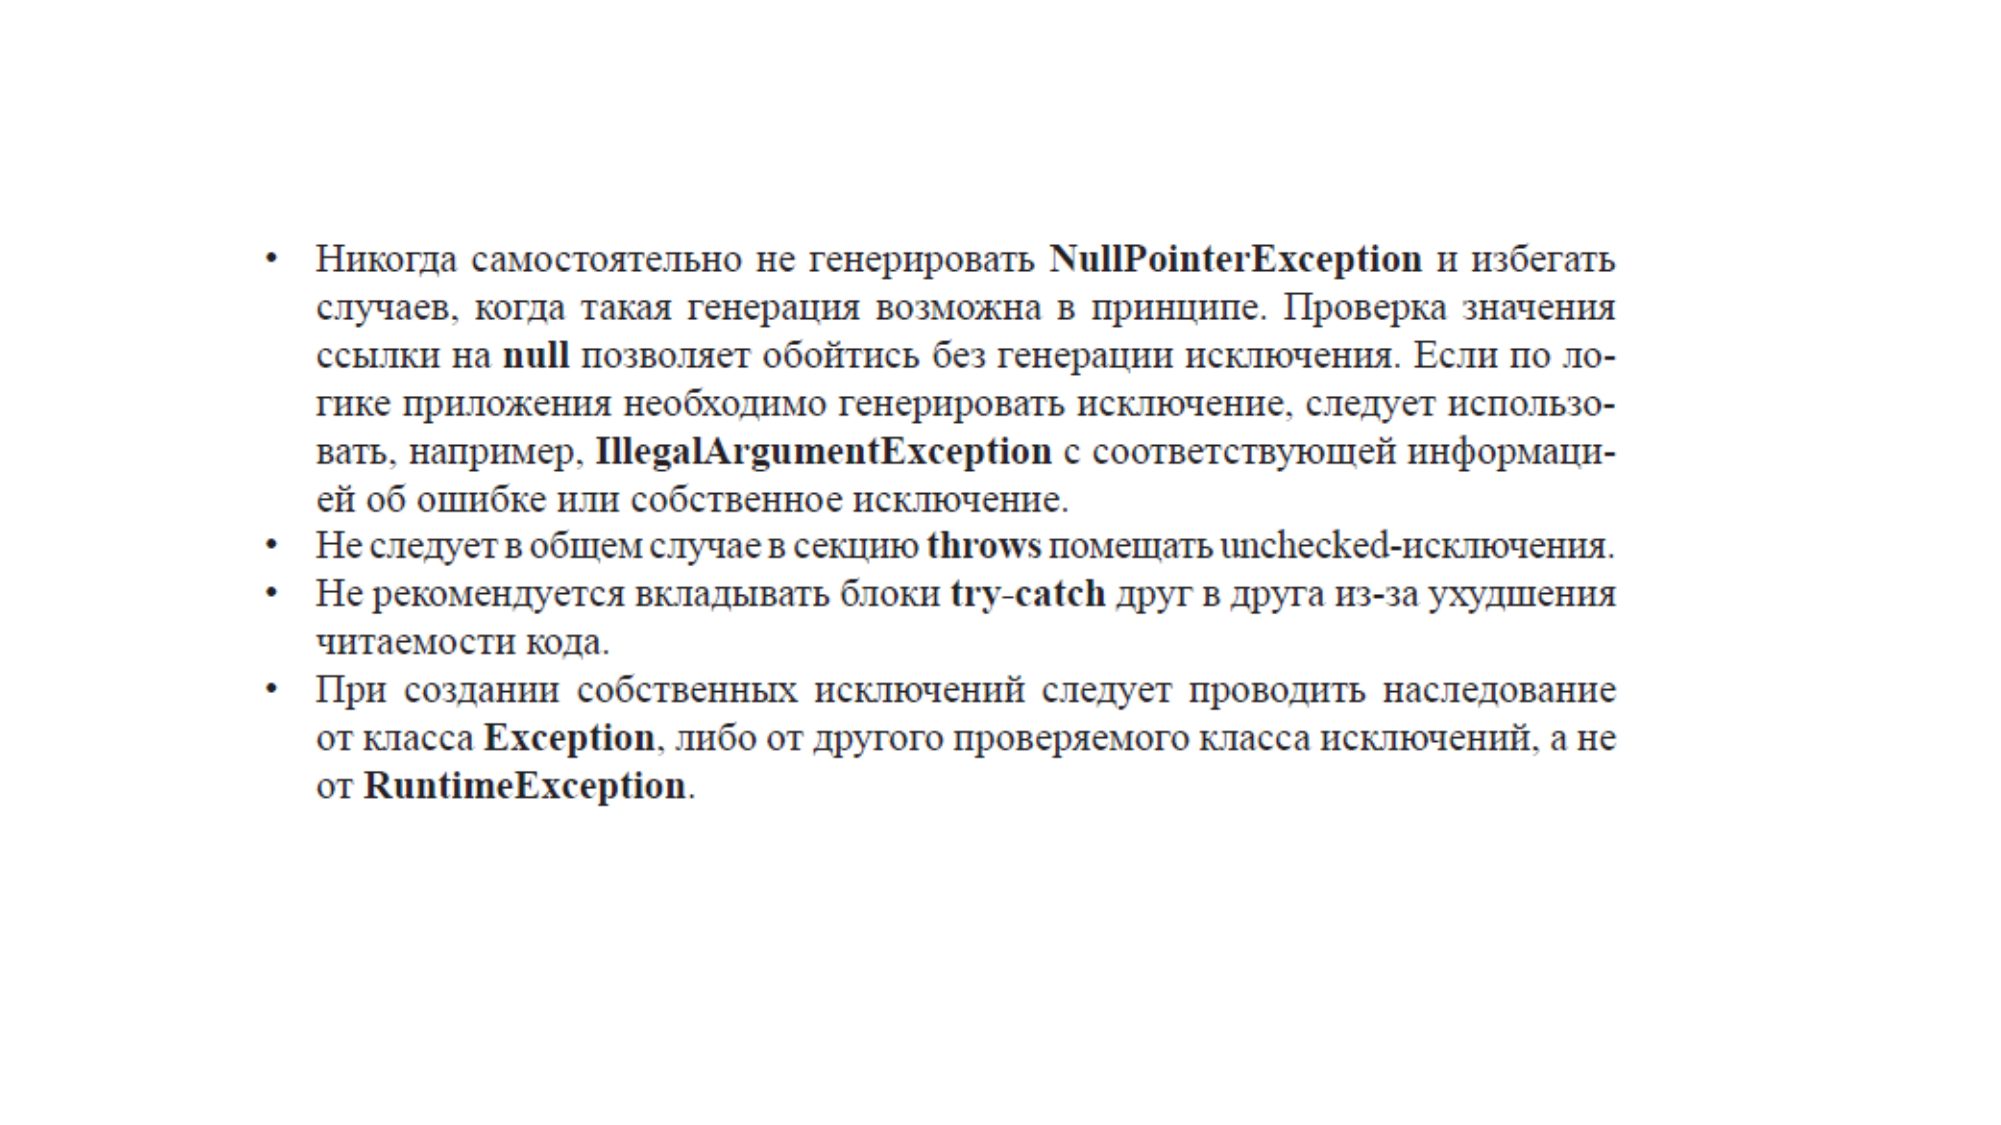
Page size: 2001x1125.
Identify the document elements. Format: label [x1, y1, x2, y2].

picture [207, 222, 1713, 816]
